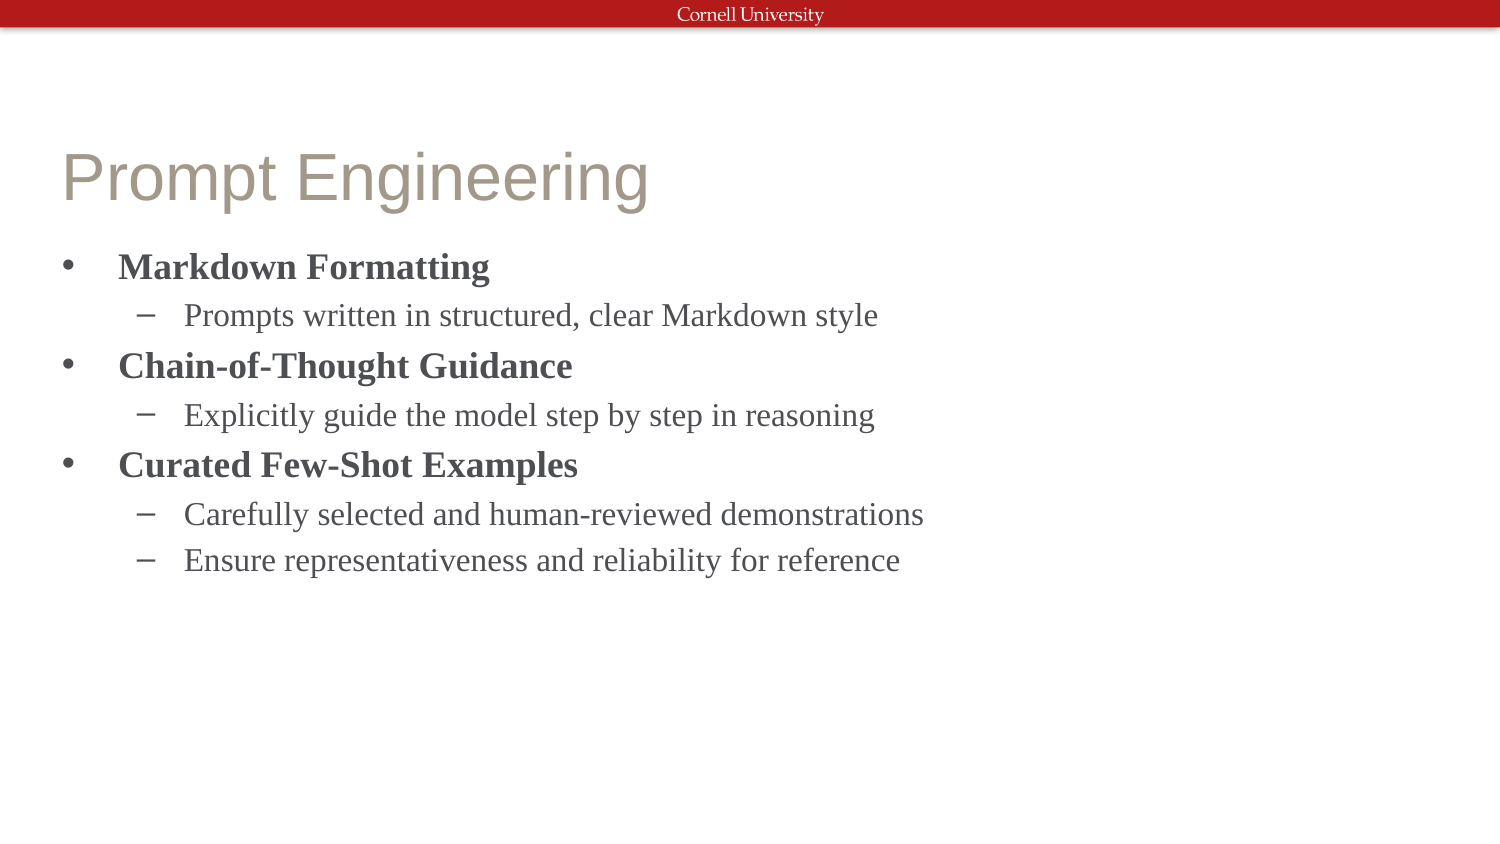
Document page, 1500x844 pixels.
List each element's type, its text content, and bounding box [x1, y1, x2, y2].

title Prompt Engineering [46, 131, 1471, 216]
list Markdown Formatting Prompts written in structured, clear Markdown style Chain-of-Thought Guidance Explicitly guide the model step by step in reasoning Curated Few-Shot Examples Carefully selected and human-reviewed demonstrations Ensure representativeness and reliability for reference [46, 234, 1471, 708]
picture [673, 0, 825, 43]
